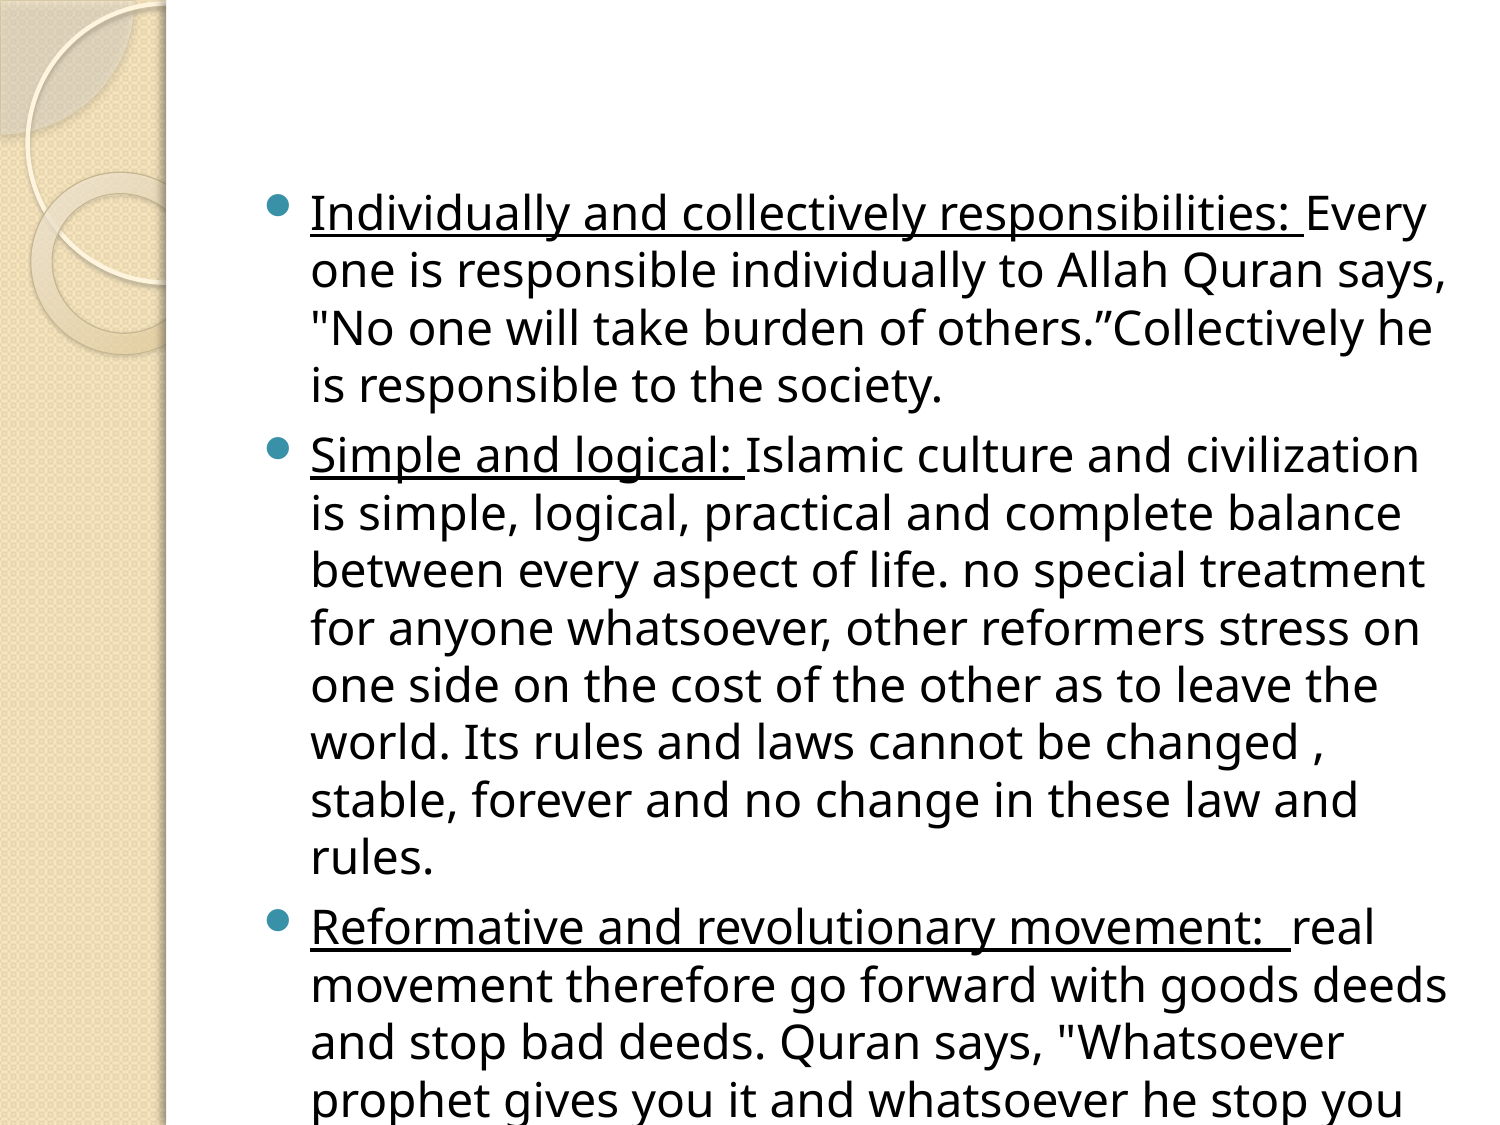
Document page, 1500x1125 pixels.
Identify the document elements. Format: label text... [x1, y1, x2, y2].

list Individually and collectively responsibilities: Every one is responsible individually to Allah Quran says, "No one will take burden of others.”Collectively he is responsible to the society. Simple and logical: Islamic culture and civilization is simple, logical, practical and complete balance between every aspect of life. no special treatment for anyone whatsoever, other reformers stress on one side on the cost of the other as to leave the world. Its rules and laws cannot be changed , stable, forever and no change in these law and rules. Reformative and revolutionary movement: real movement therefore go forward with goods deeds and stop bad deeds. Quran says, "Whatsoever prophet gives you it and whatsoever he stop you leave it.” [235, 174, 1466, 1025]
